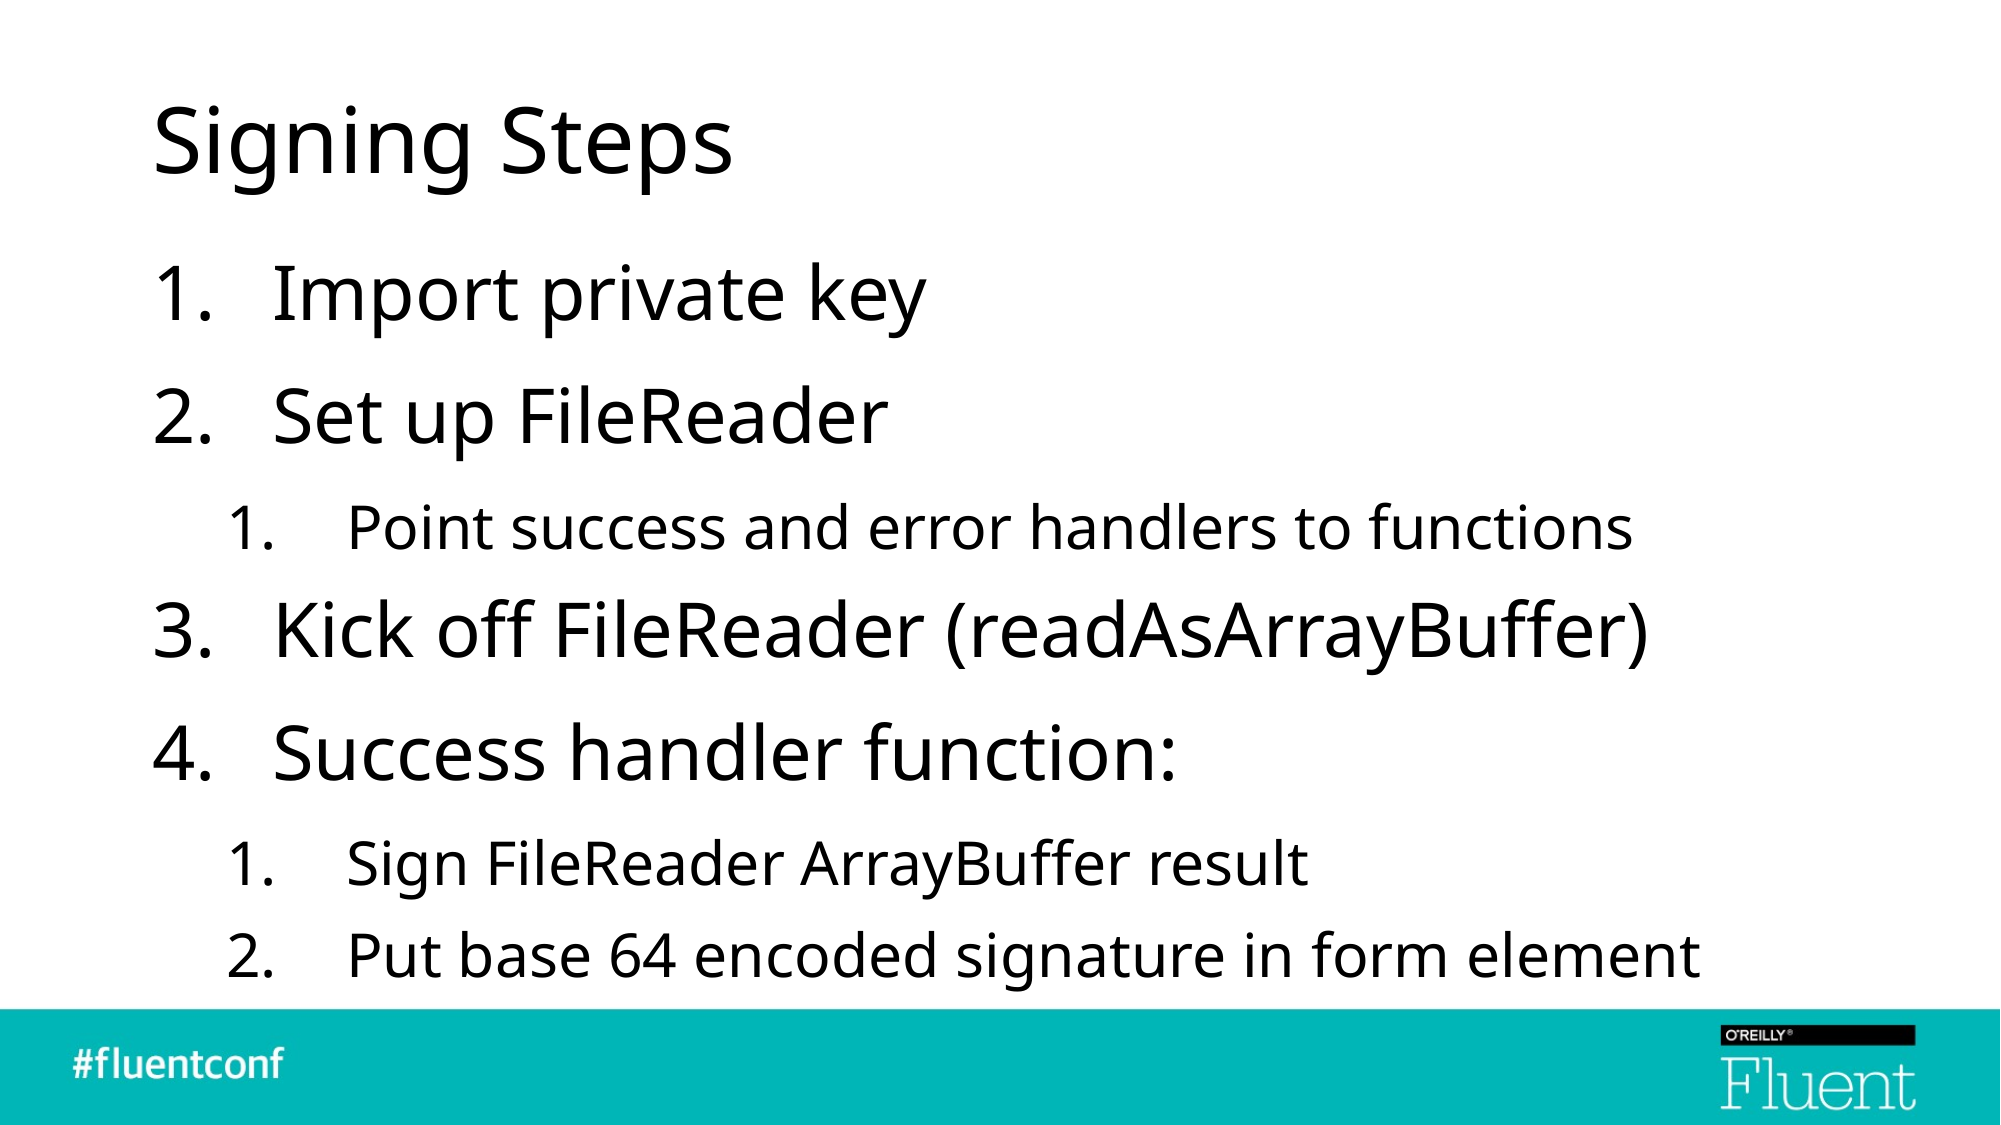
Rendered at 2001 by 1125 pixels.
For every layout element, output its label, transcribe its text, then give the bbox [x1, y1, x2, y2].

title Signing Steps [137, 59, 1863, 228]
list Import private key Set up FileReader Point success and error handlers to functions Kick off FileReader (readAsArrayBuffer) Success handler function: Sign FileReader ArrayBuffer result Put base 64 encoded signature in form element [137, 228, 1863, 1014]
picture [0, 0, 2000, 1125]
